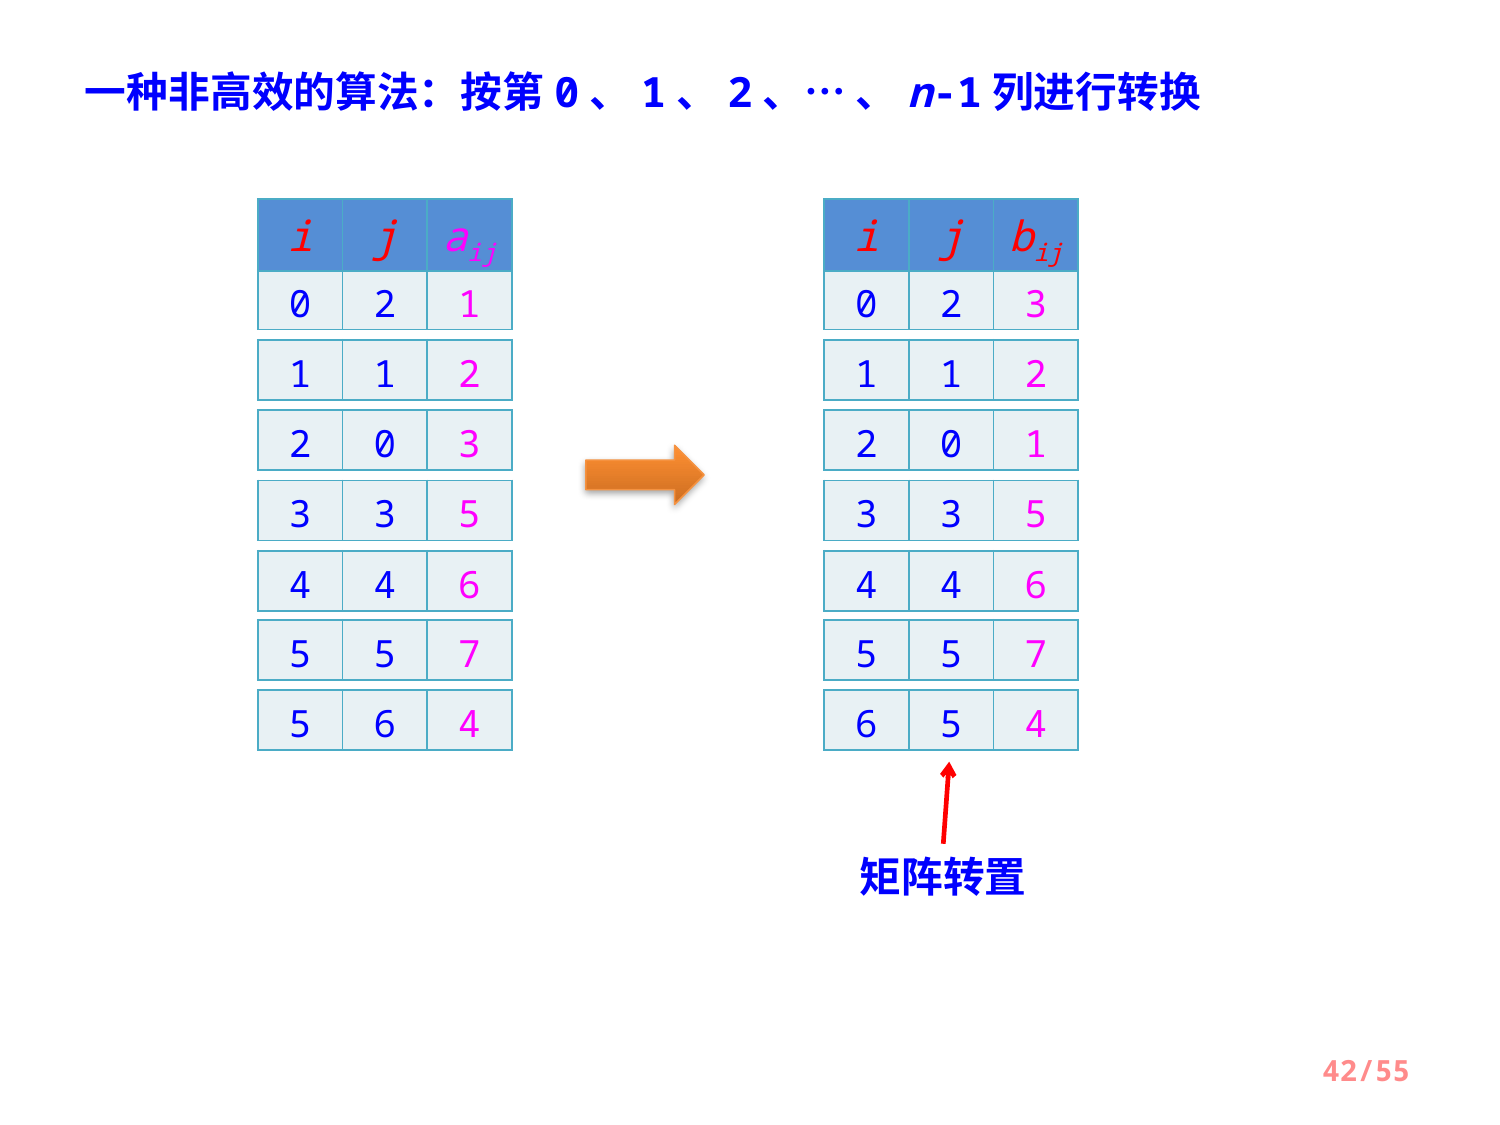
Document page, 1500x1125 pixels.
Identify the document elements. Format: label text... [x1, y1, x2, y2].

text_box 一种非高效的算法：按第0、1、2、… 、n-1列进行转换 [70, 58, 1348, 124]
table_header 6 [428, 552, 511, 610]
table_header 0 [343, 411, 426, 469]
table_header 3 [259, 481, 342, 540]
table_header 5 [910, 621, 993, 679]
table_header 1 [994, 411, 1077, 469]
table_header 2 [910, 272, 993, 329]
table_header 6 [994, 552, 1077, 610]
table_header 3 [994, 272, 1077, 329]
table_header 0 [259, 272, 342, 329]
table_header 7 [428, 621, 511, 679]
table_header 5 [259, 621, 342, 679]
table_header 2 [259, 411, 342, 469]
table_header 1 [825, 341, 908, 399]
table_header 2 [343, 272, 426, 329]
table_header 4 [825, 552, 908, 610]
table_header 6 [825, 691, 908, 749]
table_header j [910, 200, 993, 270]
table_header 5 [343, 621, 426, 679]
slide_number 42/55 [1074, 1042, 1425, 1103]
table_header 1 [910, 341, 993, 399]
table_header 4 [259, 552, 342, 610]
table_header i [825, 200, 908, 270]
table_header 1 [428, 272, 511, 329]
text_box [585, 444, 705, 506]
table_header 5 [825, 621, 908, 679]
table_header 4 [428, 691, 511, 749]
table_header 5 [259, 691, 342, 749]
table_header 4 [343, 552, 426, 610]
table_header 3 [825, 481, 908, 540]
table_header 3 [428, 411, 511, 469]
table_header 0 [825, 272, 908, 329]
table_header 2 [428, 341, 511, 399]
table_header bij [994, 200, 1077, 270]
table_header 4 [910, 552, 993, 610]
table_header 1 [343, 341, 426, 399]
table_header 1 [259, 341, 342, 399]
table_header 3 [910, 481, 993, 540]
table_header 2 [994, 341, 1077, 399]
table_header j [343, 200, 426, 270]
table_header 6 [343, 691, 426, 749]
table_header 4 [994, 691, 1077, 749]
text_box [808, 761, 1079, 910]
table_header aij [428, 200, 511, 270]
table_header 5 [910, 691, 993, 749]
table_header 2 [825, 411, 908, 469]
table_header 3 [343, 481, 426, 540]
table_header 0 [910, 411, 993, 469]
table_header 7 [994, 621, 1077, 679]
table_header 5 [428, 481, 511, 540]
table_header 5 [994, 481, 1077, 540]
table_header i [259, 200, 342, 270]
